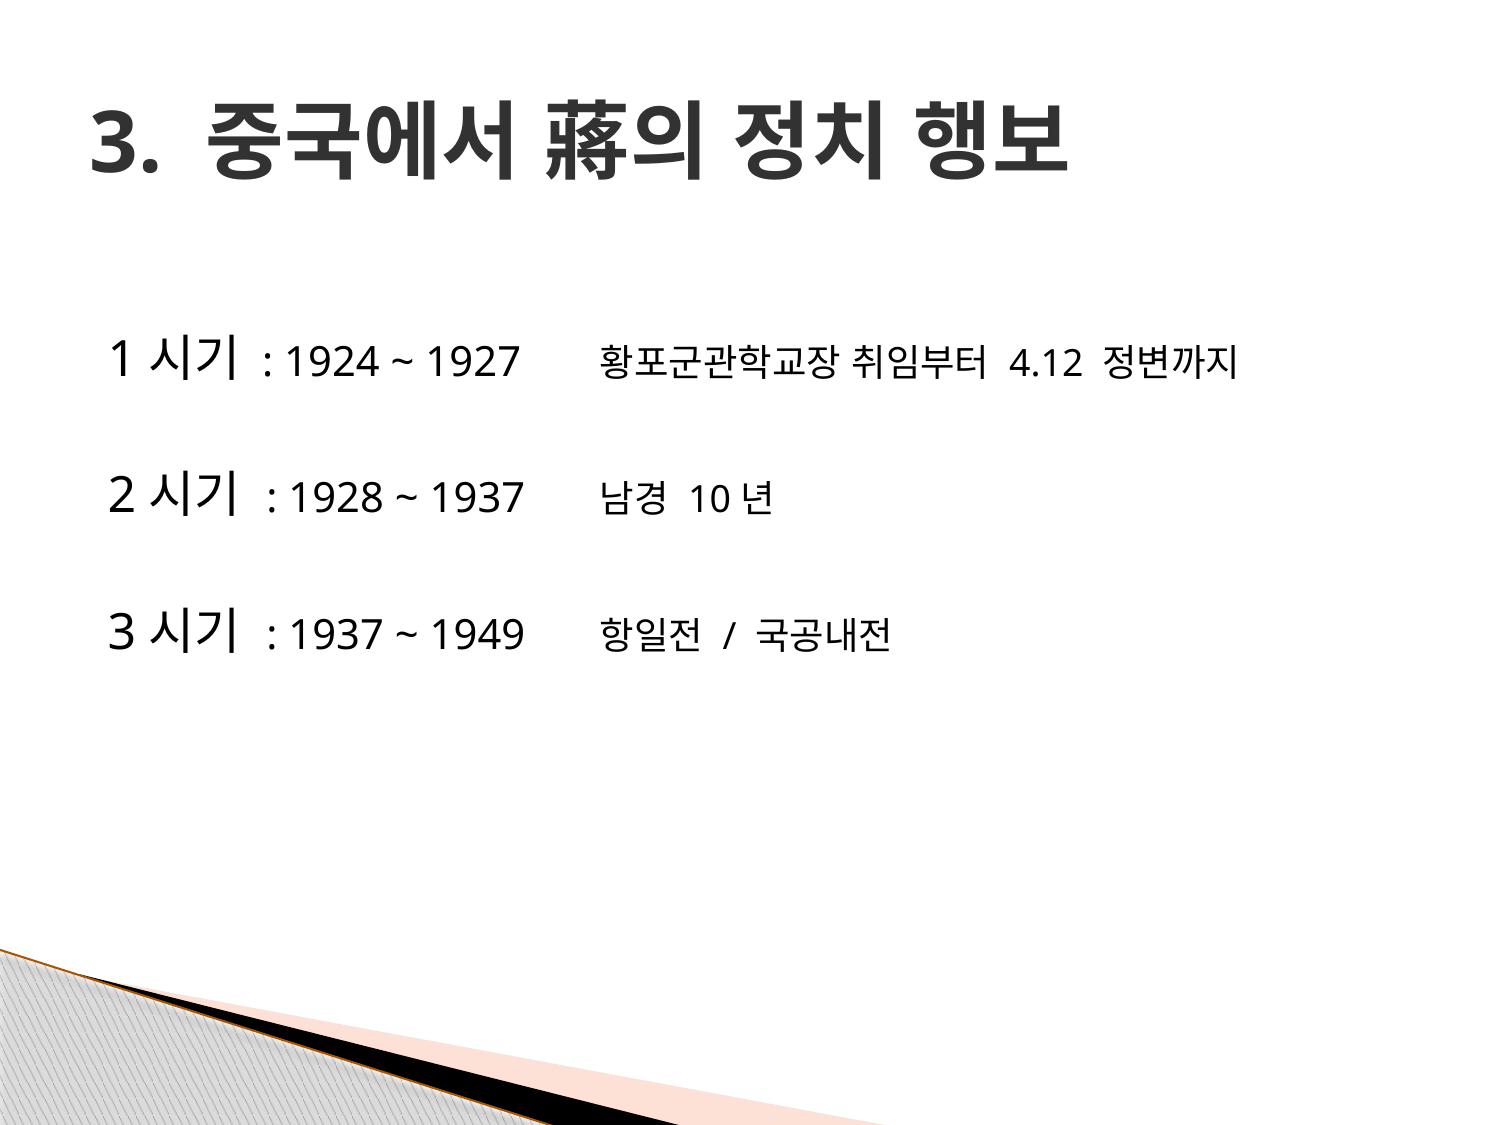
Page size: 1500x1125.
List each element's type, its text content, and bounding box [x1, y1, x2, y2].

list 1시기 : 1924 ~ 1927 황포군관학교장 취임부터 4.12 정변까지 2시기 : 1928 ~ 1937 남경 10년 3시기 : 1937 ~ 1949 항일전 / 국공내전 [75, 243, 1425, 986]
title 3. 중국에서 蔣의 정치 행보 [75, 45, 1425, 233]
